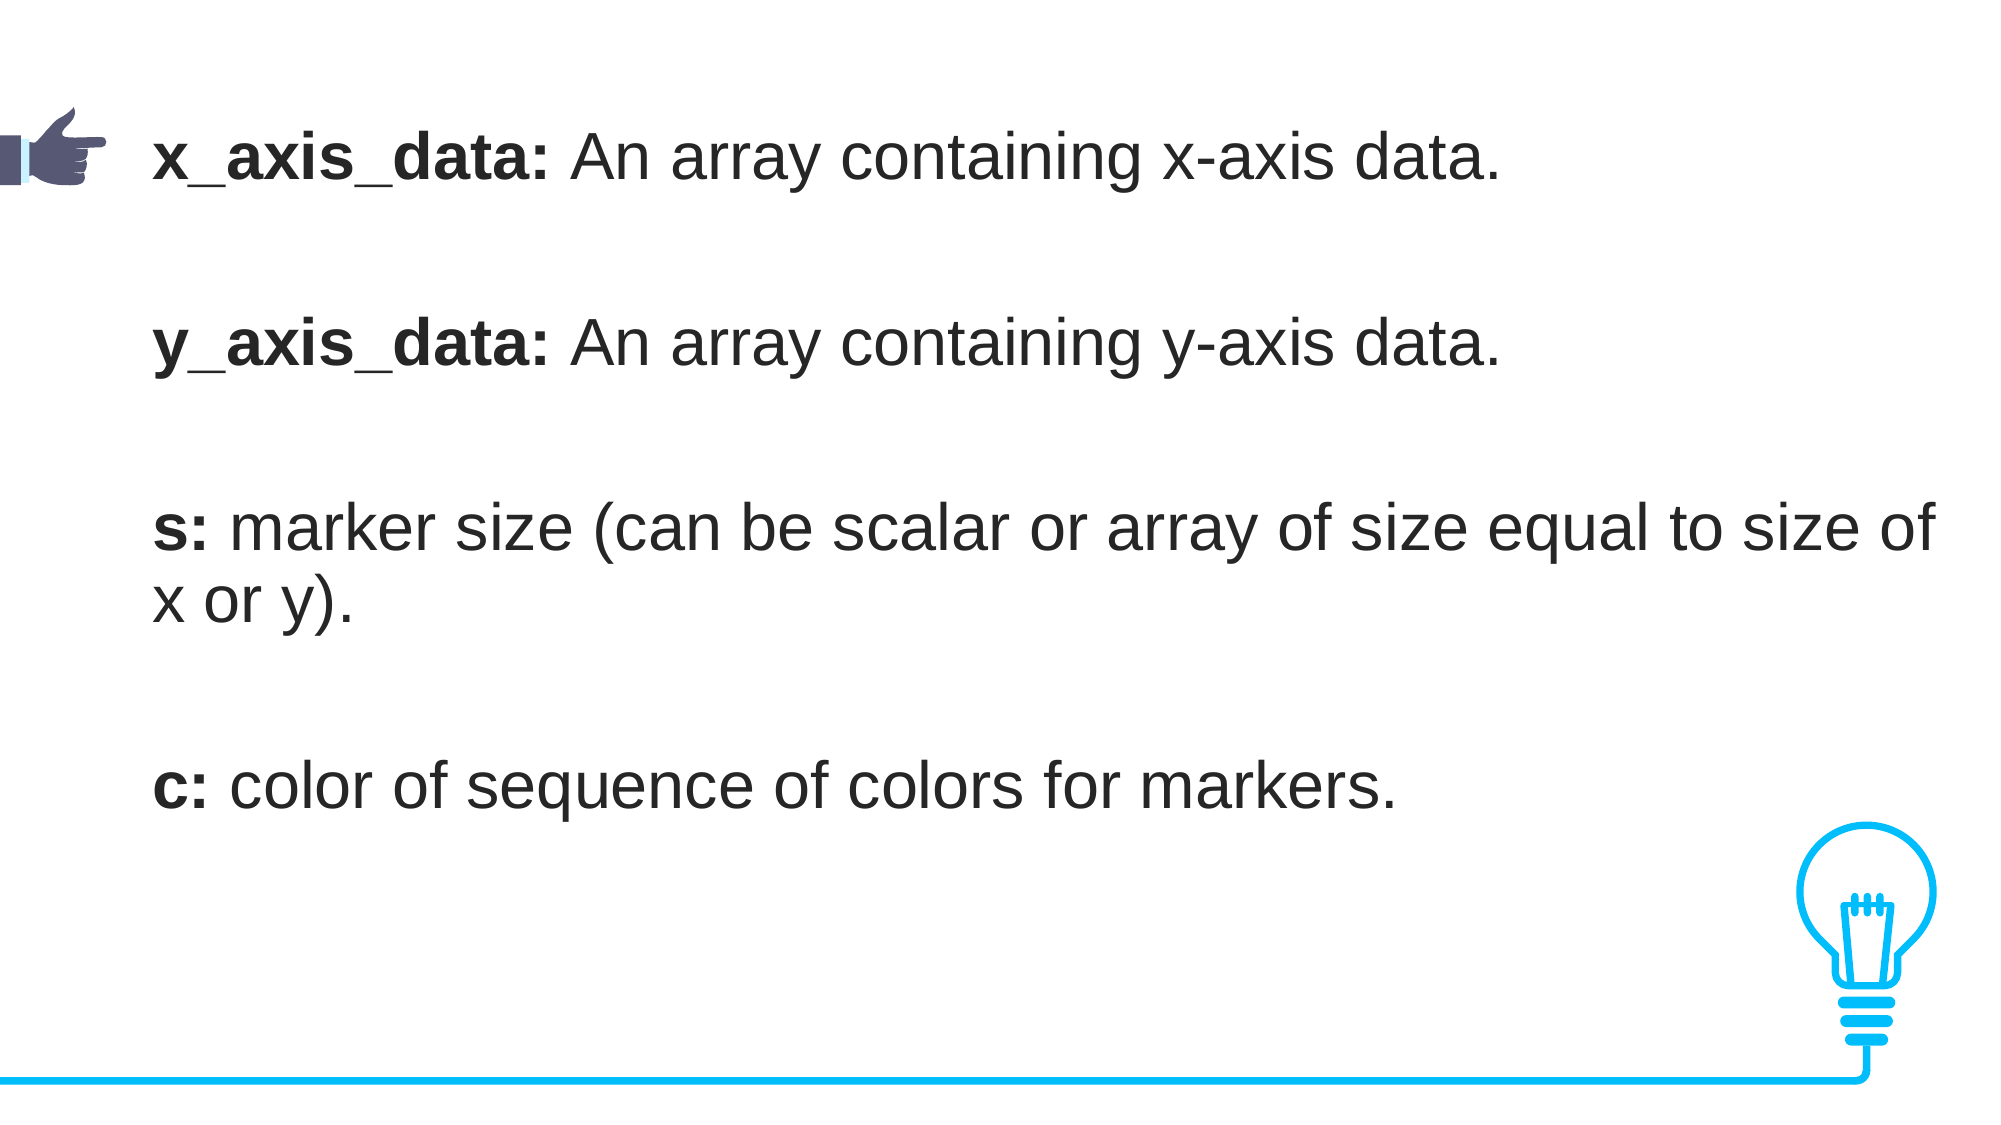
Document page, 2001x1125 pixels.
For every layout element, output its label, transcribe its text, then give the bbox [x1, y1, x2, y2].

list x_axis_data: An array containing x-axis data. y_axis_data: An array containing y-axis data. s: marker size (can be scalar or array of size equal to size of x or y). c: color of sequence of colors for markers. [137, 55, 1976, 890]
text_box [0, 107, 107, 186]
